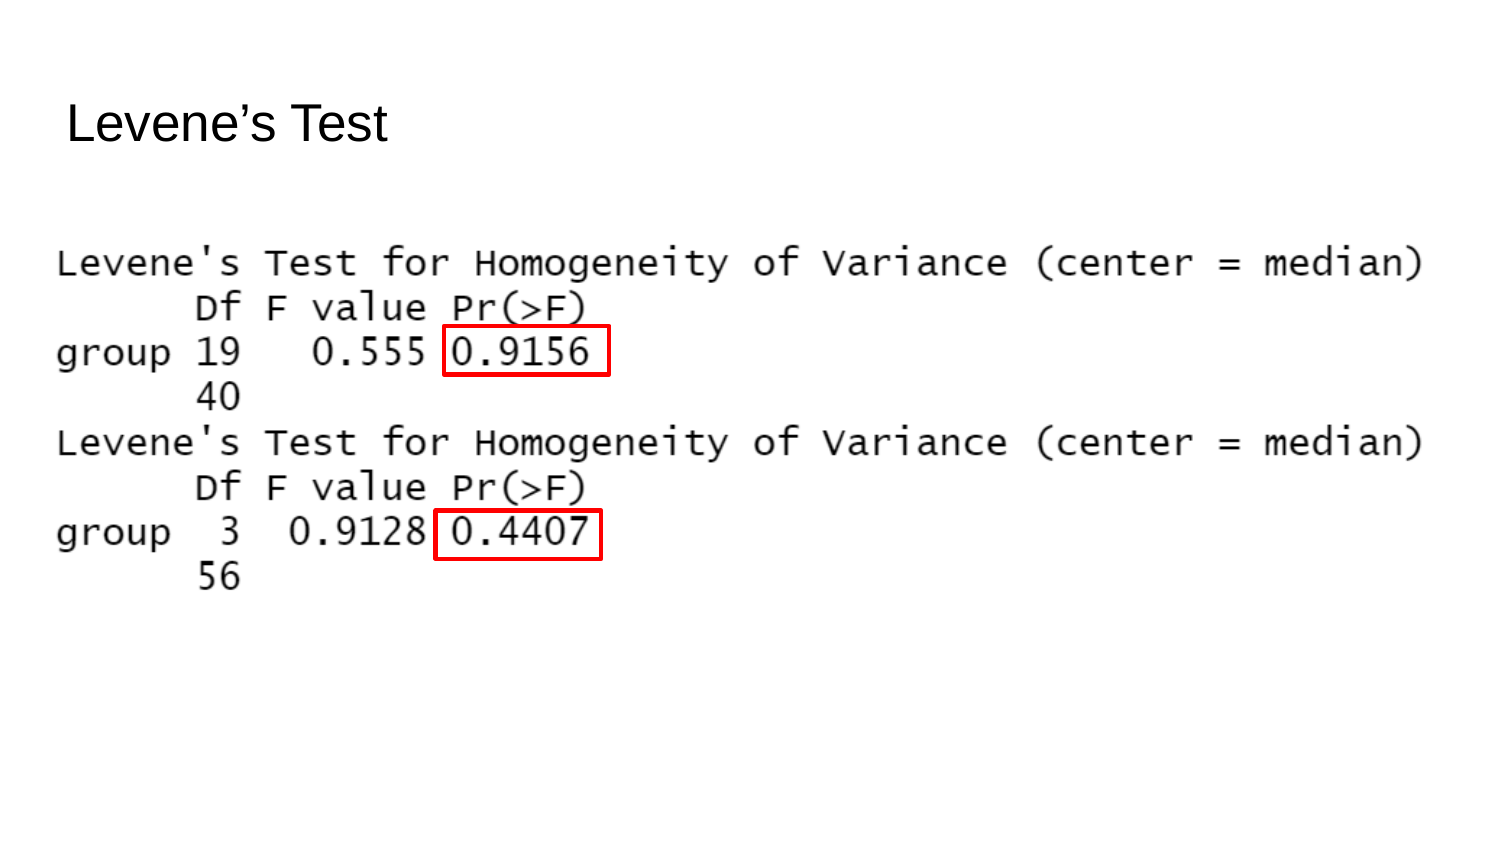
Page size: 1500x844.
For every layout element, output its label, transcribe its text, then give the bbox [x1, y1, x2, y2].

title Levene’s Test [51, 72, 1449, 167]
picture [38, 237, 1450, 606]
